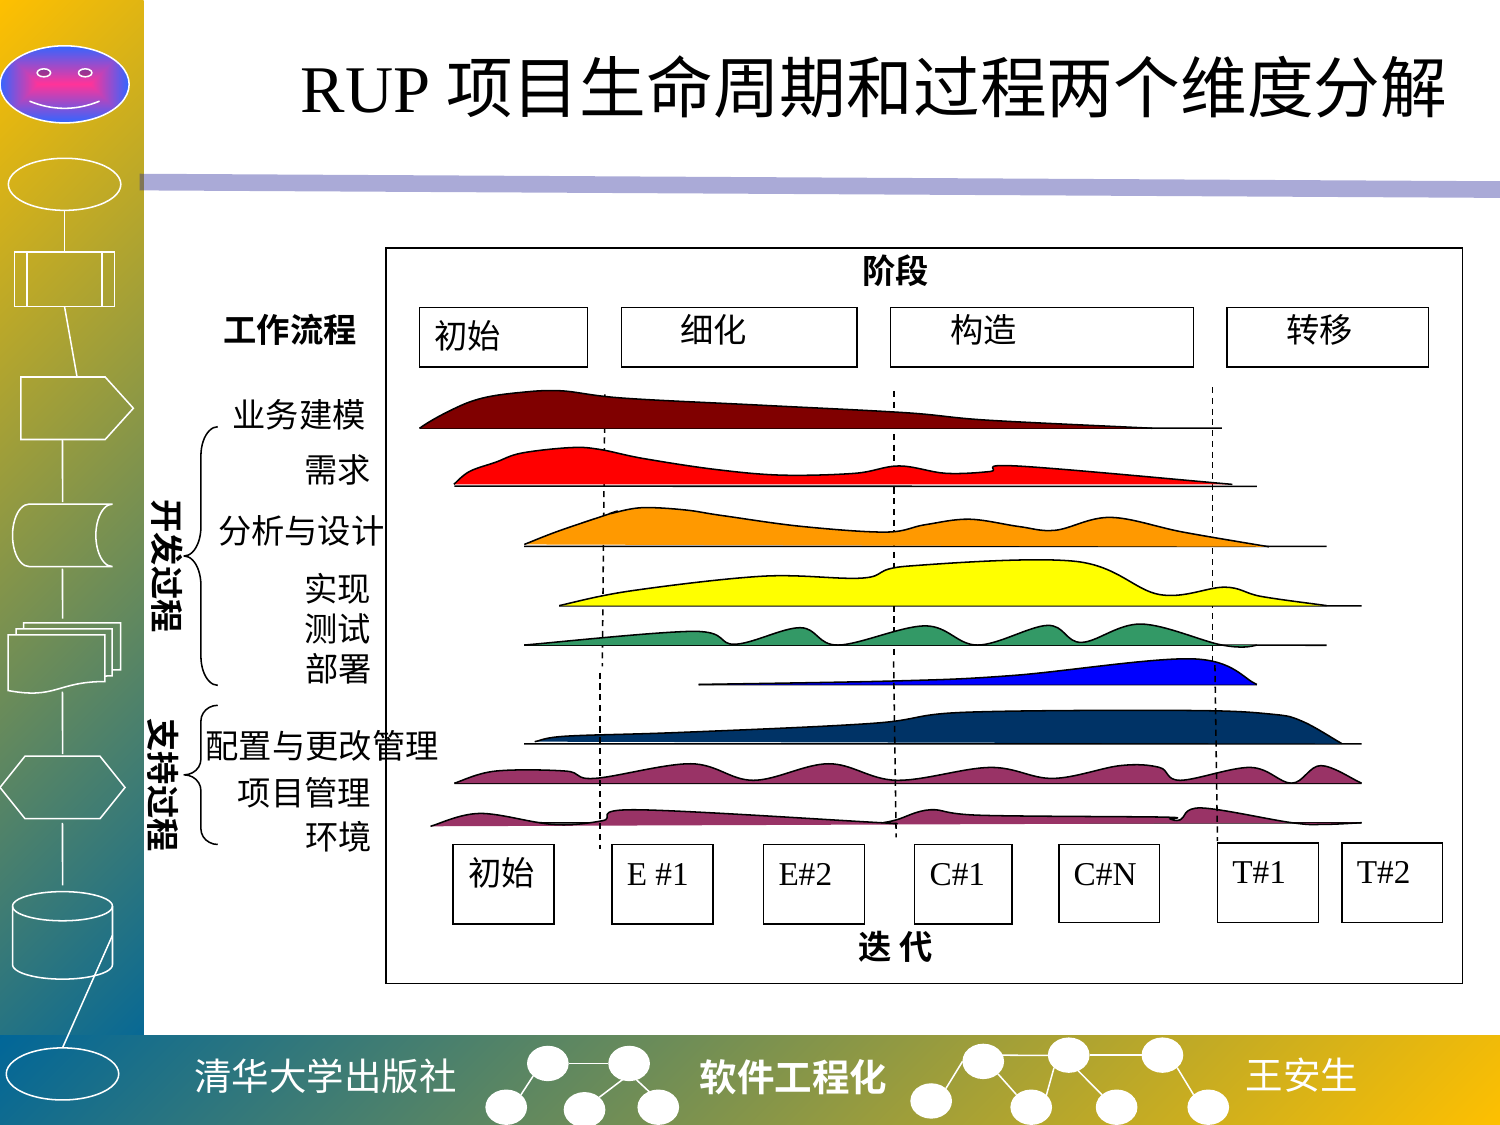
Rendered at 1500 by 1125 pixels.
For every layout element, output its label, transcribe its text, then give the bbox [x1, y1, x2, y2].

title RUP项目生命周期和过程两个维度分解 [187, 24, 1463, 147]
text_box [92, 247, 1463, 984]
